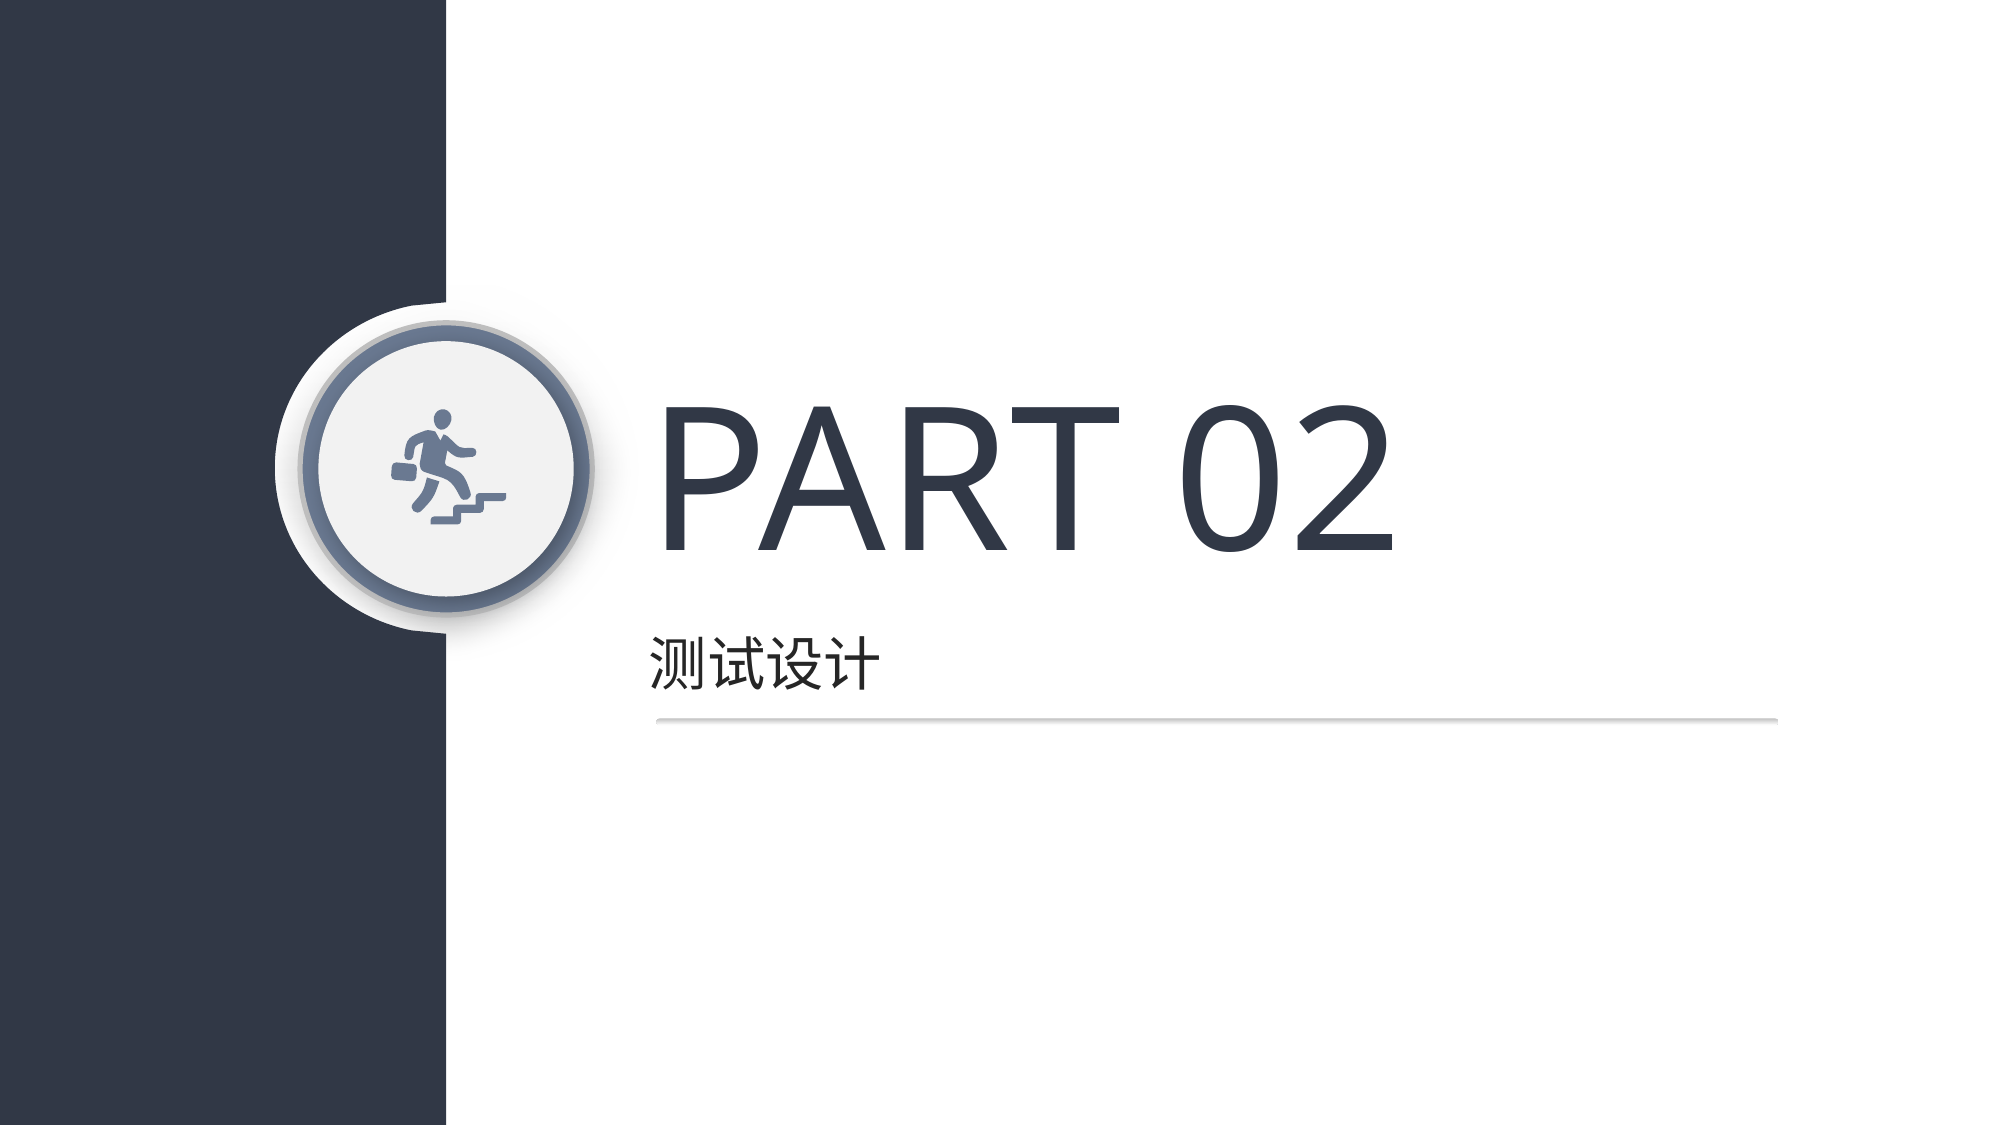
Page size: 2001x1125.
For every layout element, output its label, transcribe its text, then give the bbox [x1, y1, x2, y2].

text_box [655, 717, 1780, 727]
text_box PART 02 [642, 343, 1421, 599]
text_box [0, 0, 448, 1125]
text_box 测试设计 [634, 619, 1178, 705]
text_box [390, 408, 507, 525]
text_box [250, 273, 642, 665]
